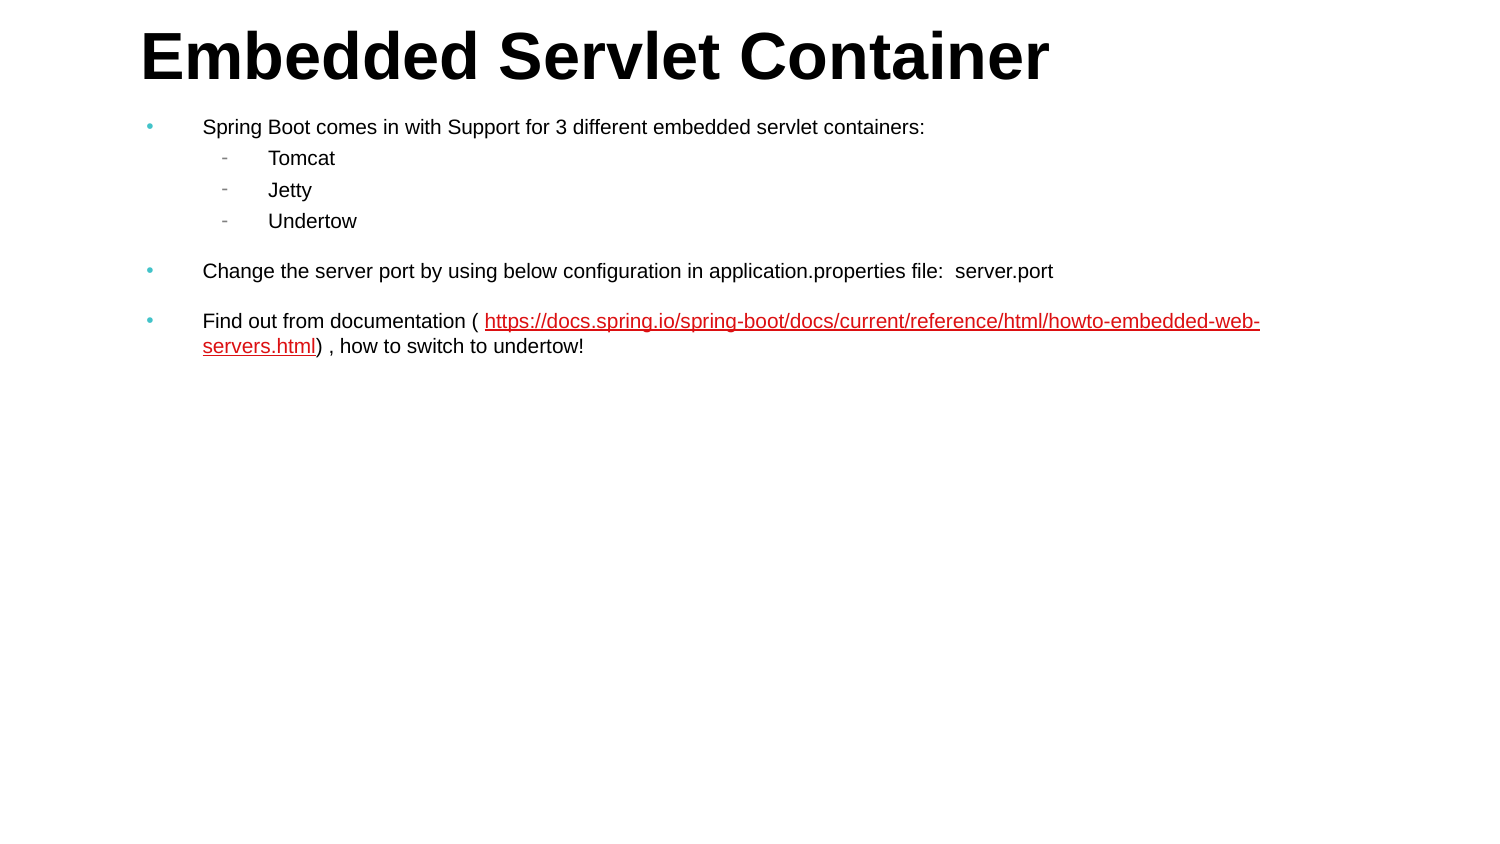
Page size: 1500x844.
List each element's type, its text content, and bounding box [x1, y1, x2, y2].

title Embedded Servlet Container [125, 21, 1375, 101]
list Spring Boot comes in with Support for 3 different embedded servlet containers: Tomcat Jetty Undertow Change the server port by using below configuration in application.properties file: server.port Find out from documentation ( https://docs.spring.io/spring-boot/docs/current/reference/html/howto-embedded-web-servers.html) , how to switch to undertow! [131, 98, 1382, 835]
